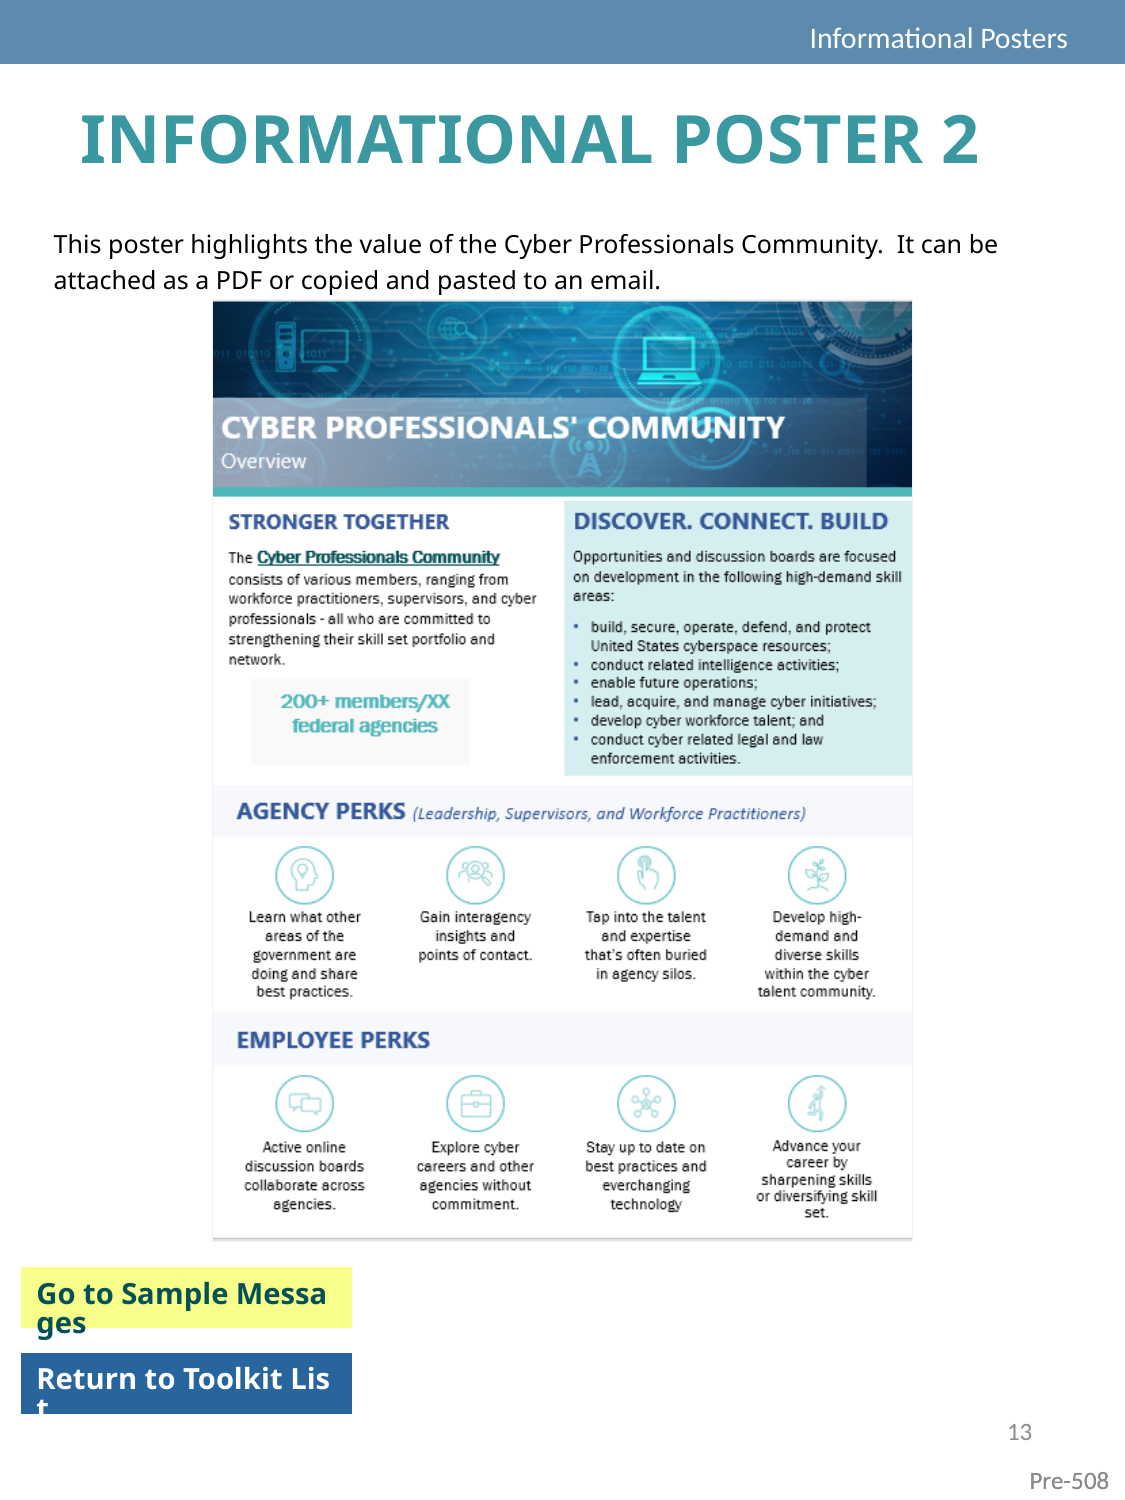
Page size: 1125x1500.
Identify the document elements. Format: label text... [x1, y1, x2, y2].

list Go to Sample Messages [21, 1267, 352, 1328]
list This poster highlights the value of the Cyber Professionals Community. It can be attached as a PDF or copied and pasted to an email. [38, 215, 1087, 406]
slide_number 13 [794, 1390, 1048, 1458]
title INFORMATIONAL POSTER 2 [65, 80, 1036, 205]
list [212, 299, 913, 1242]
list Informational Posters [794, 15, 1125, 64]
text_box Pre-508 [744, 1458, 1125, 1500]
list Return to Toolkit List [21, 1353, 352, 1414]
